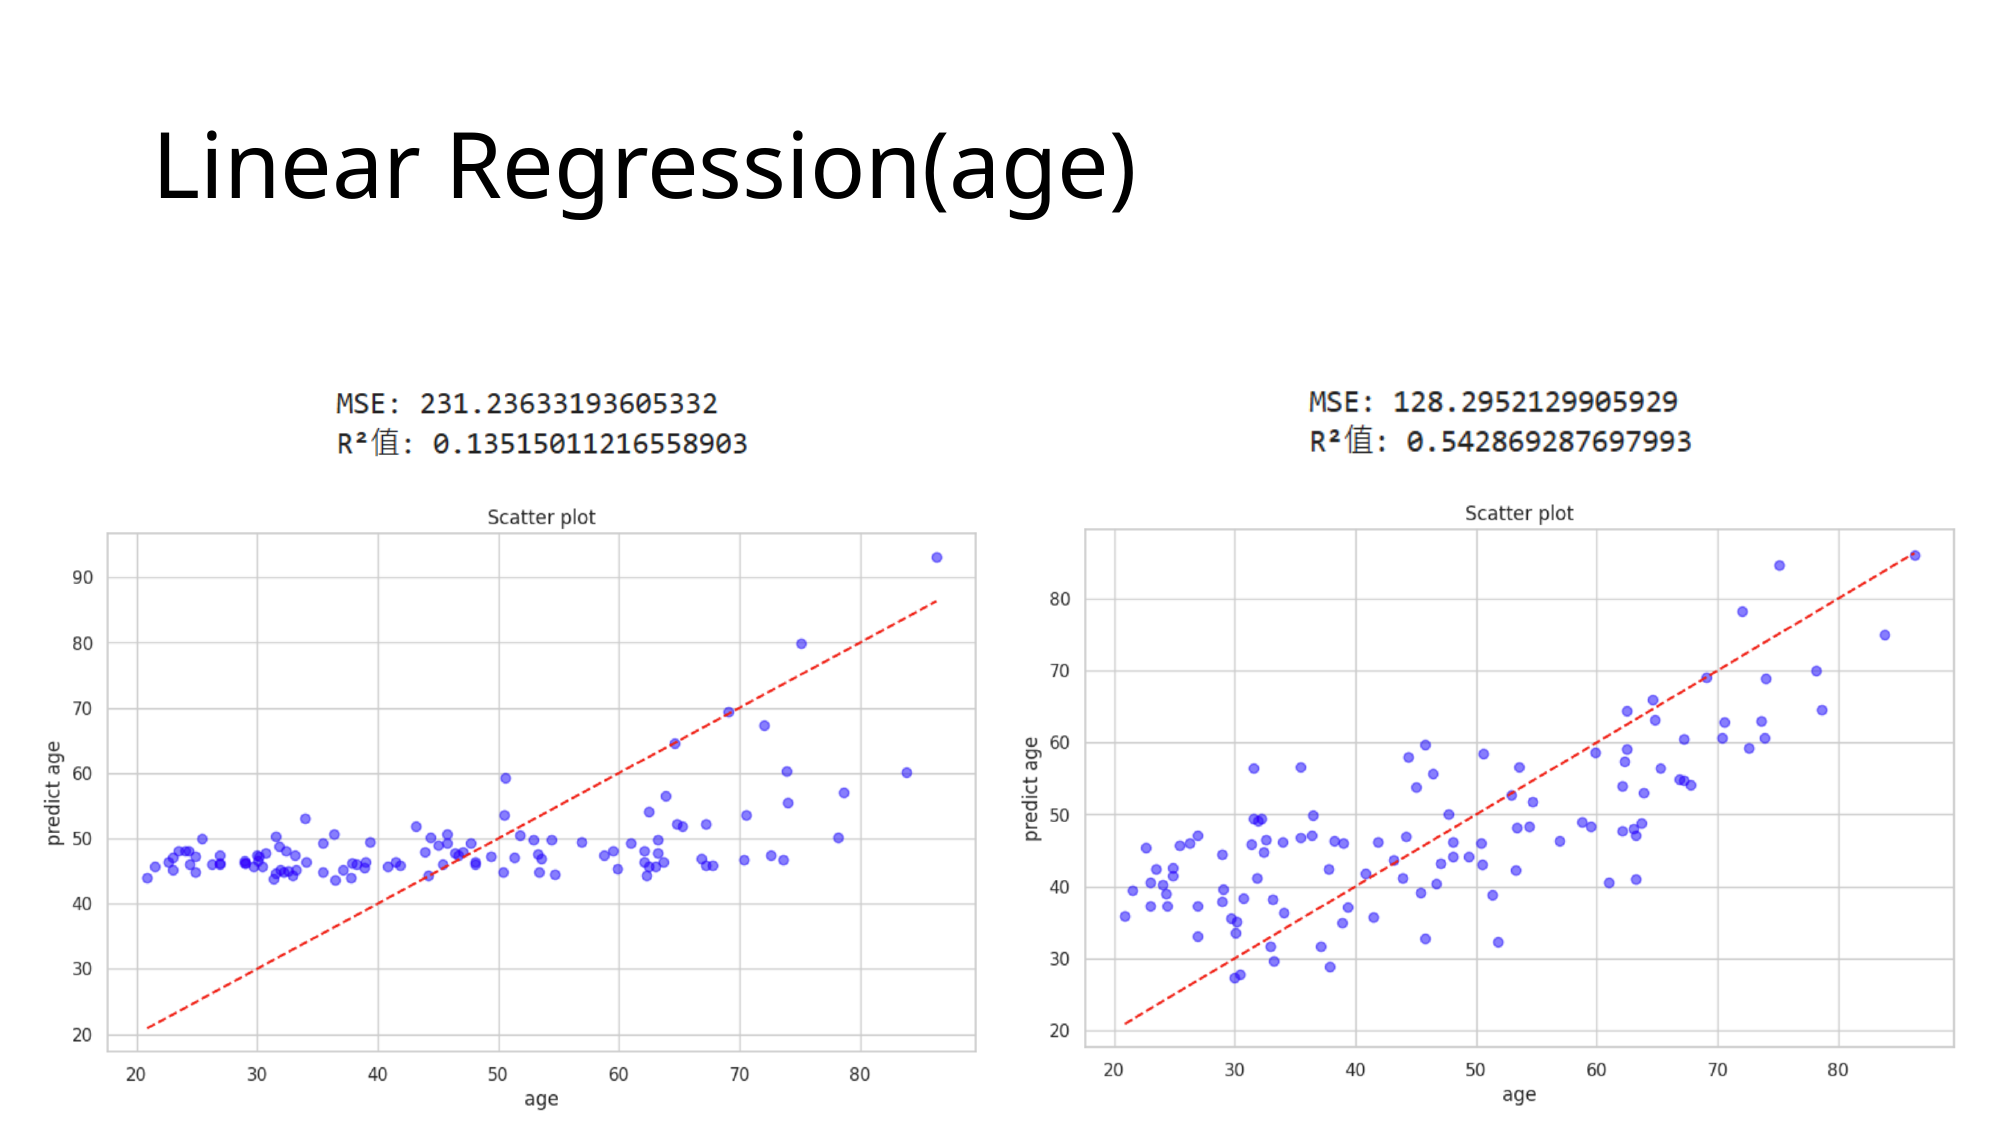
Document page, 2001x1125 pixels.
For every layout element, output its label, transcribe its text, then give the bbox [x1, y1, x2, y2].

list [313, 380, 760, 463]
title Linear Regression(age) [137, 59, 1863, 278]
picture [1273, 382, 1702, 463]
picture [20, 487, 1964, 1114]
